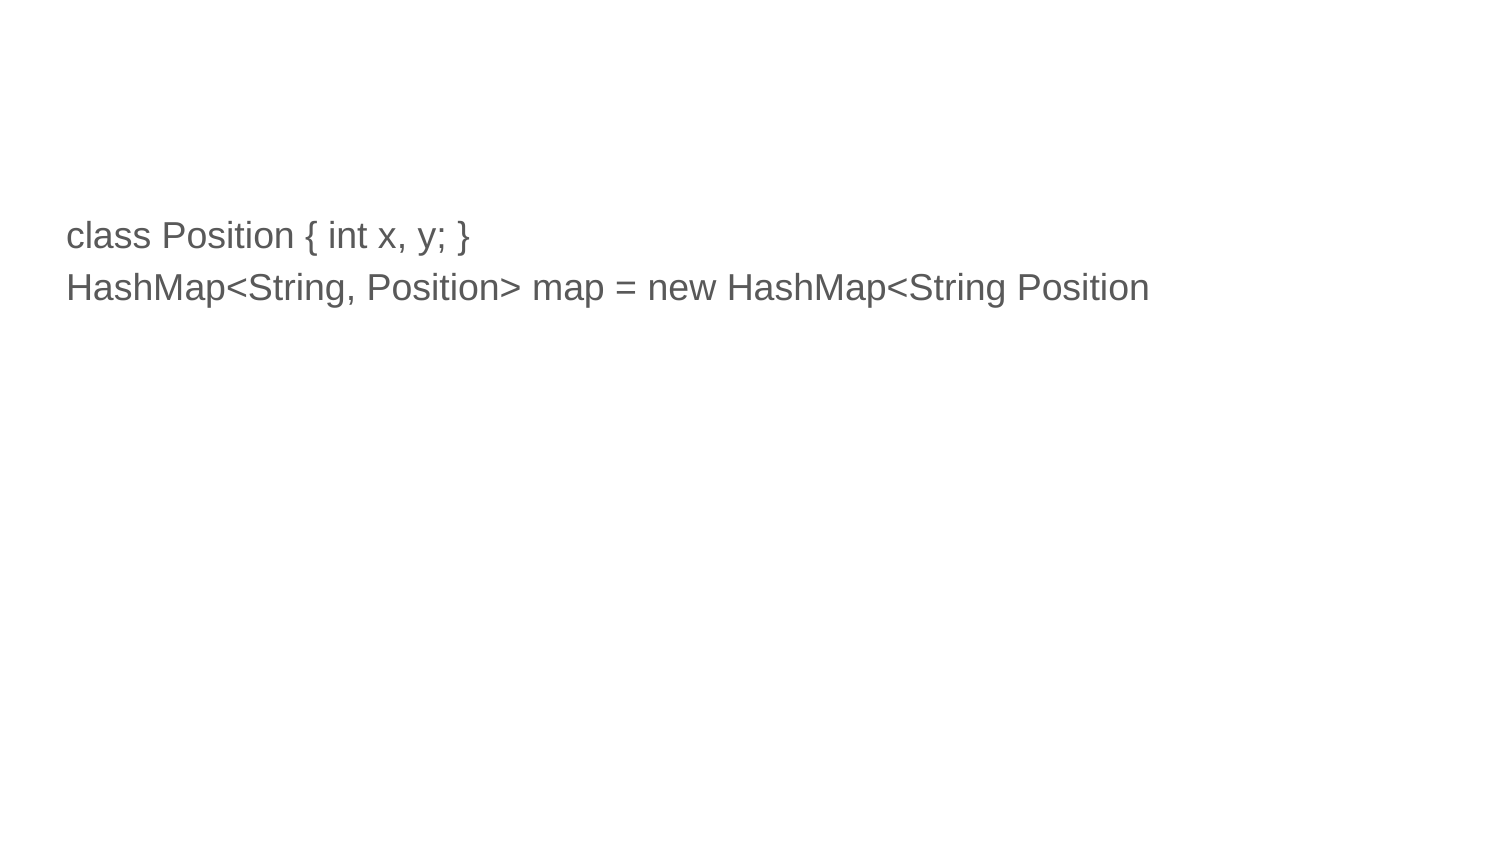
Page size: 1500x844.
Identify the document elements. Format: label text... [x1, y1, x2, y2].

list class Position { int x, y; } HashMap<String, Position> map = new HashMap<String Position [51, 189, 1449, 750]
